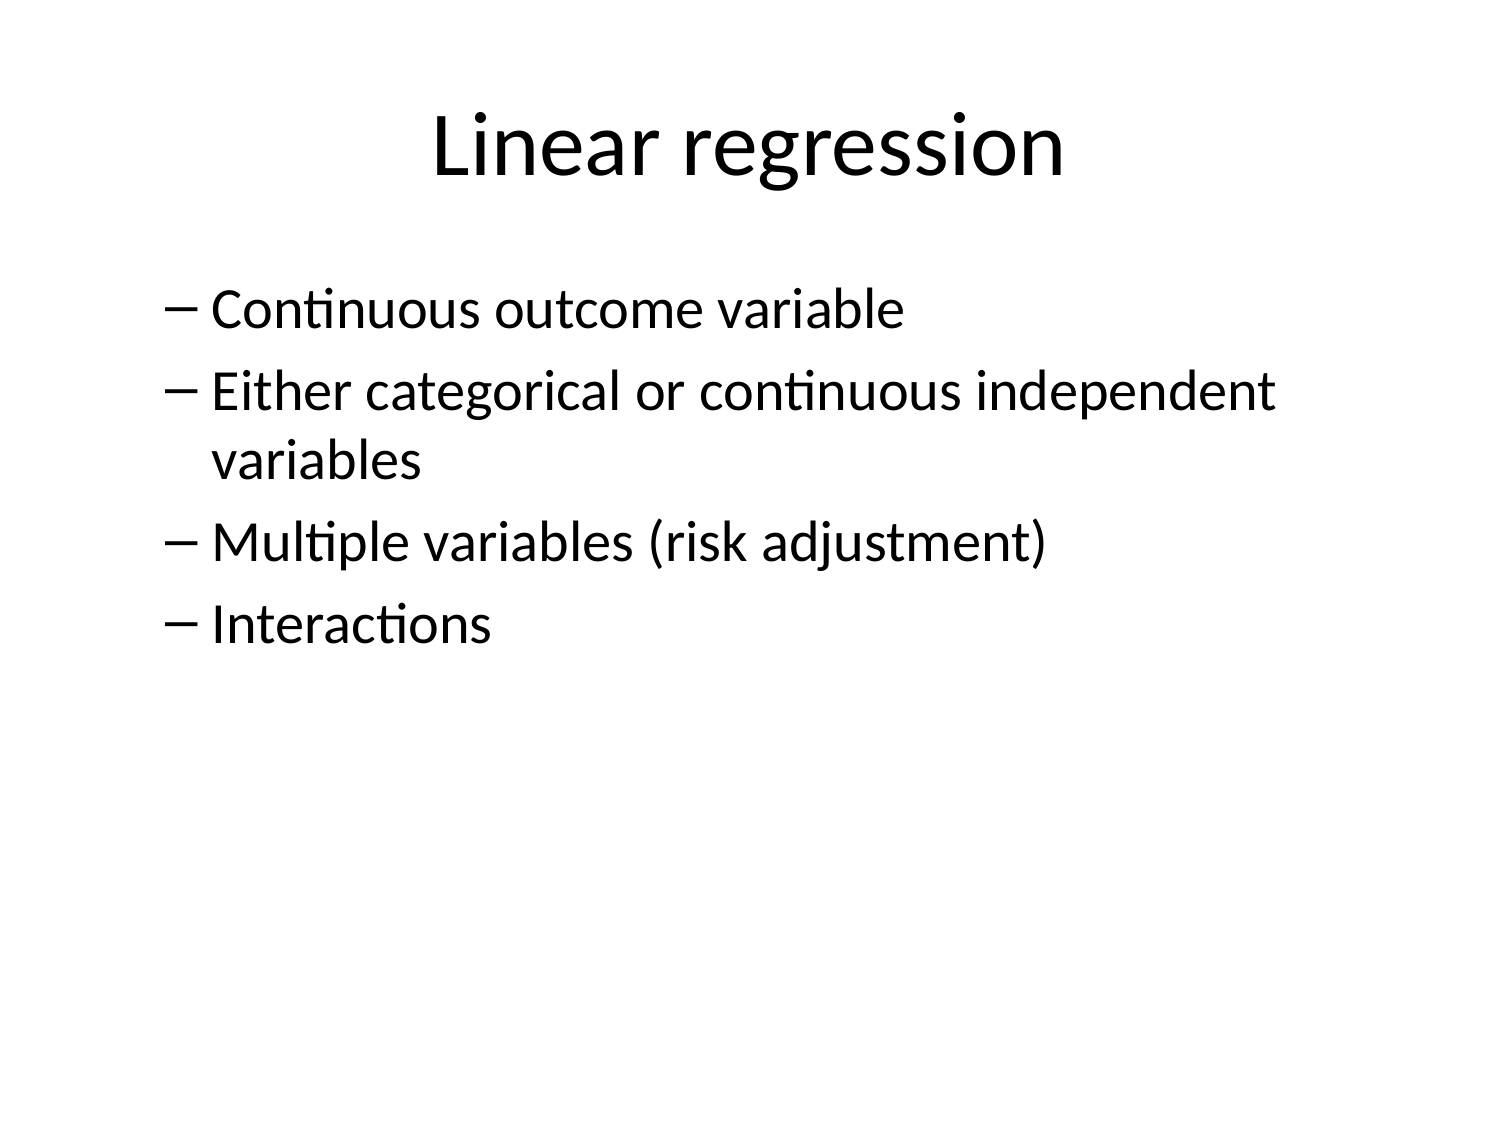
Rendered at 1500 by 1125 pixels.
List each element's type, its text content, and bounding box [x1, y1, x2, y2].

list Continuous outcome variable Either categorical or continuous independent variables Multiple variables (risk adjustment) Interactions [75, 262, 1425, 1005]
title Linear regression [75, 45, 1425, 233]
